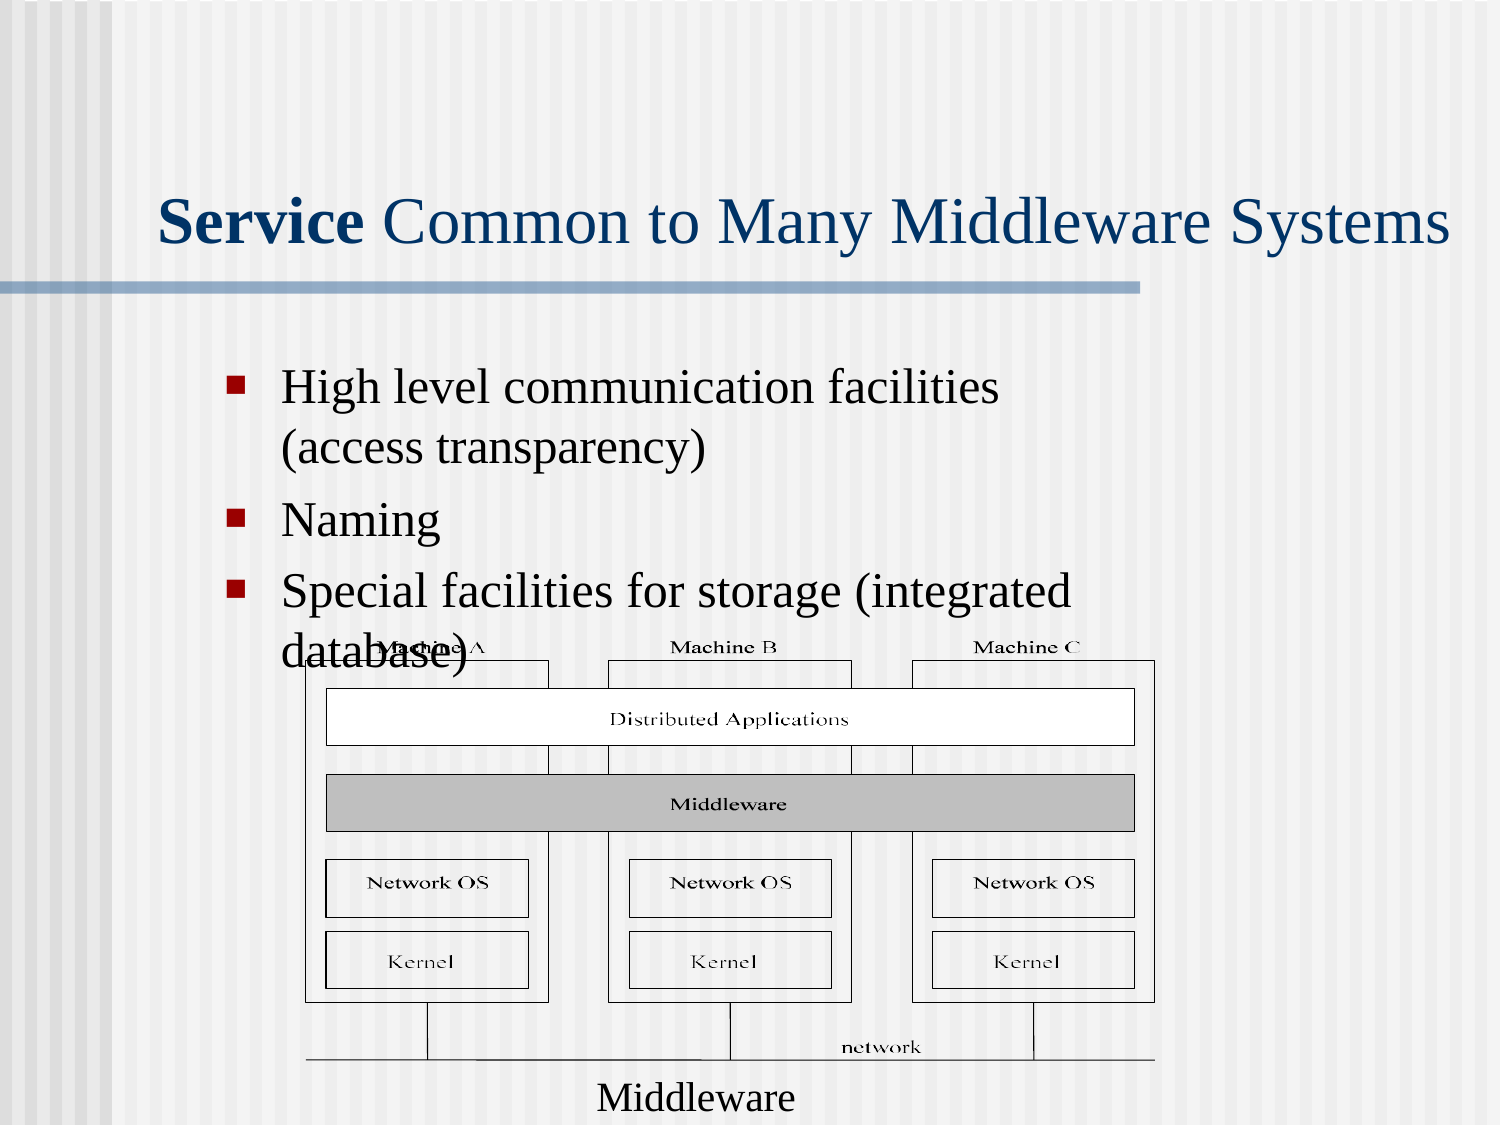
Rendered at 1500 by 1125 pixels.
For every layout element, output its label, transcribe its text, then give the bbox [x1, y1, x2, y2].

title Service Common to Many Middleware Systems [13, 100, 1486, 365]
text_box Middleware [594, 1069, 800, 1120]
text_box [305, 640, 1156, 1061]
text_box High level communication facilities (access transparency) Naming Special facilities for storage (integrated database) [222, 351, 1272, 678]
